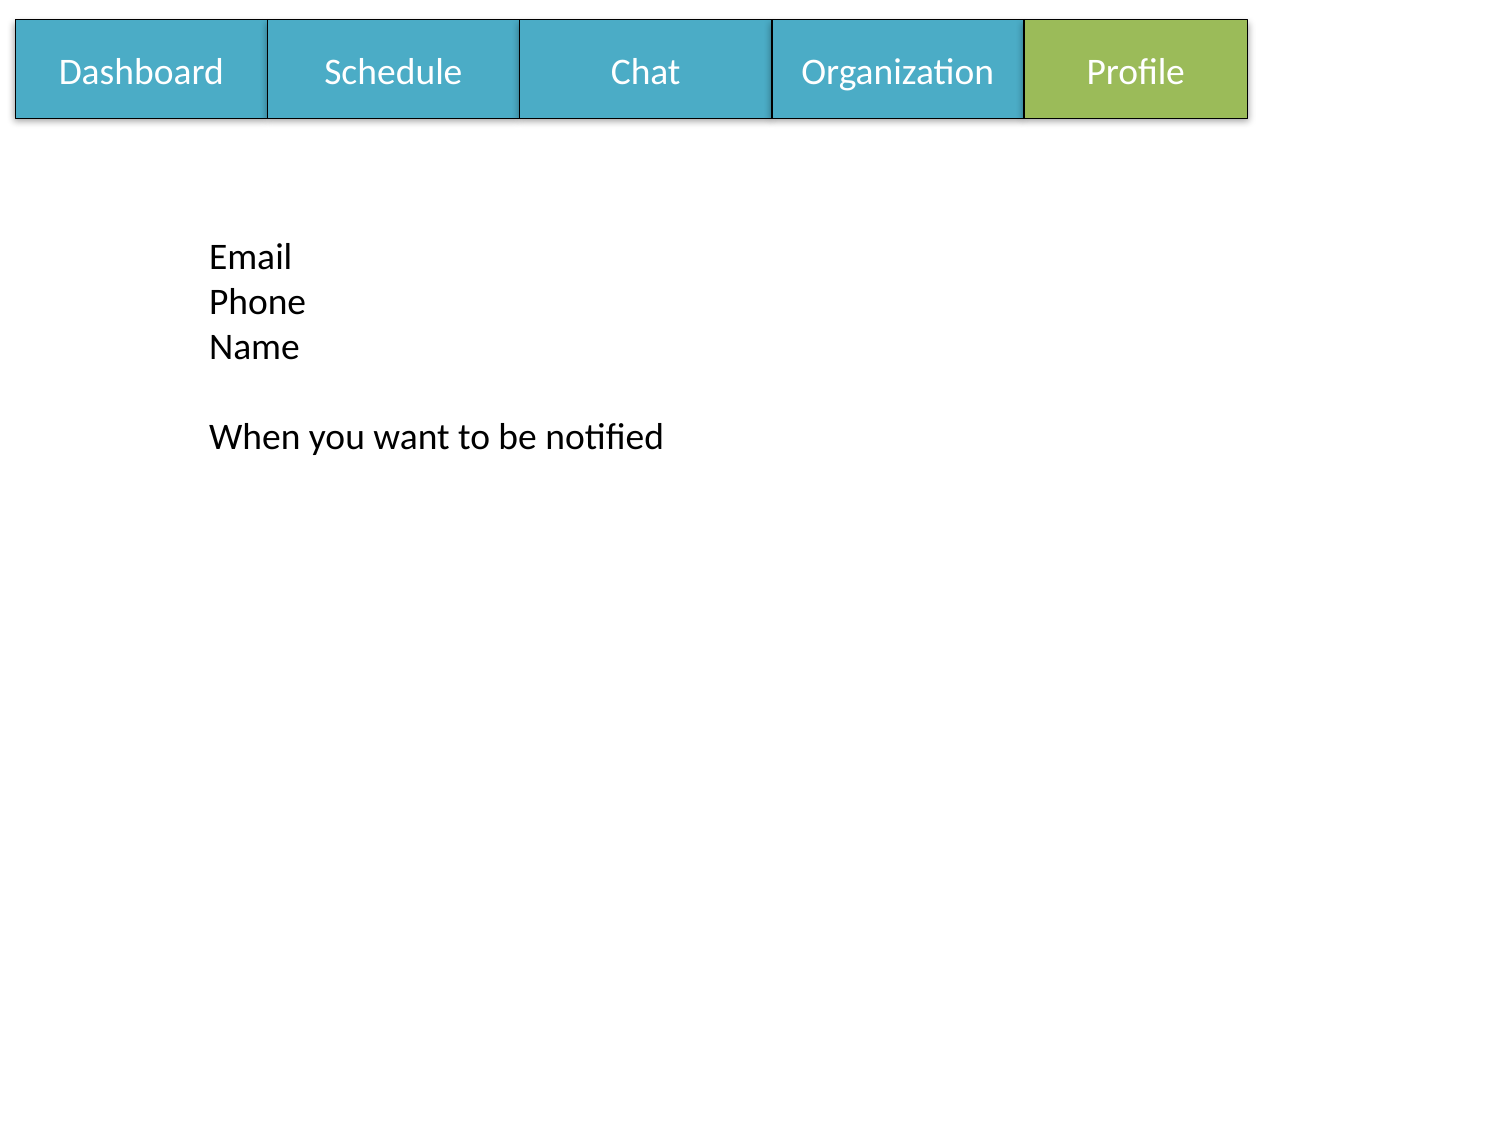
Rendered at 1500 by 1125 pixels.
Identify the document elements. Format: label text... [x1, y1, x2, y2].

text_box Organization [771, 19, 1022, 119]
text_box Profile [1023, 19, 1248, 119]
text_box Chat [519, 19, 770, 119]
text_box Dashboard [15, 19, 266, 119]
text_box Email Phone Name When you want to be notified [194, 224, 680, 554]
text_box Schedule [267, 19, 518, 119]
